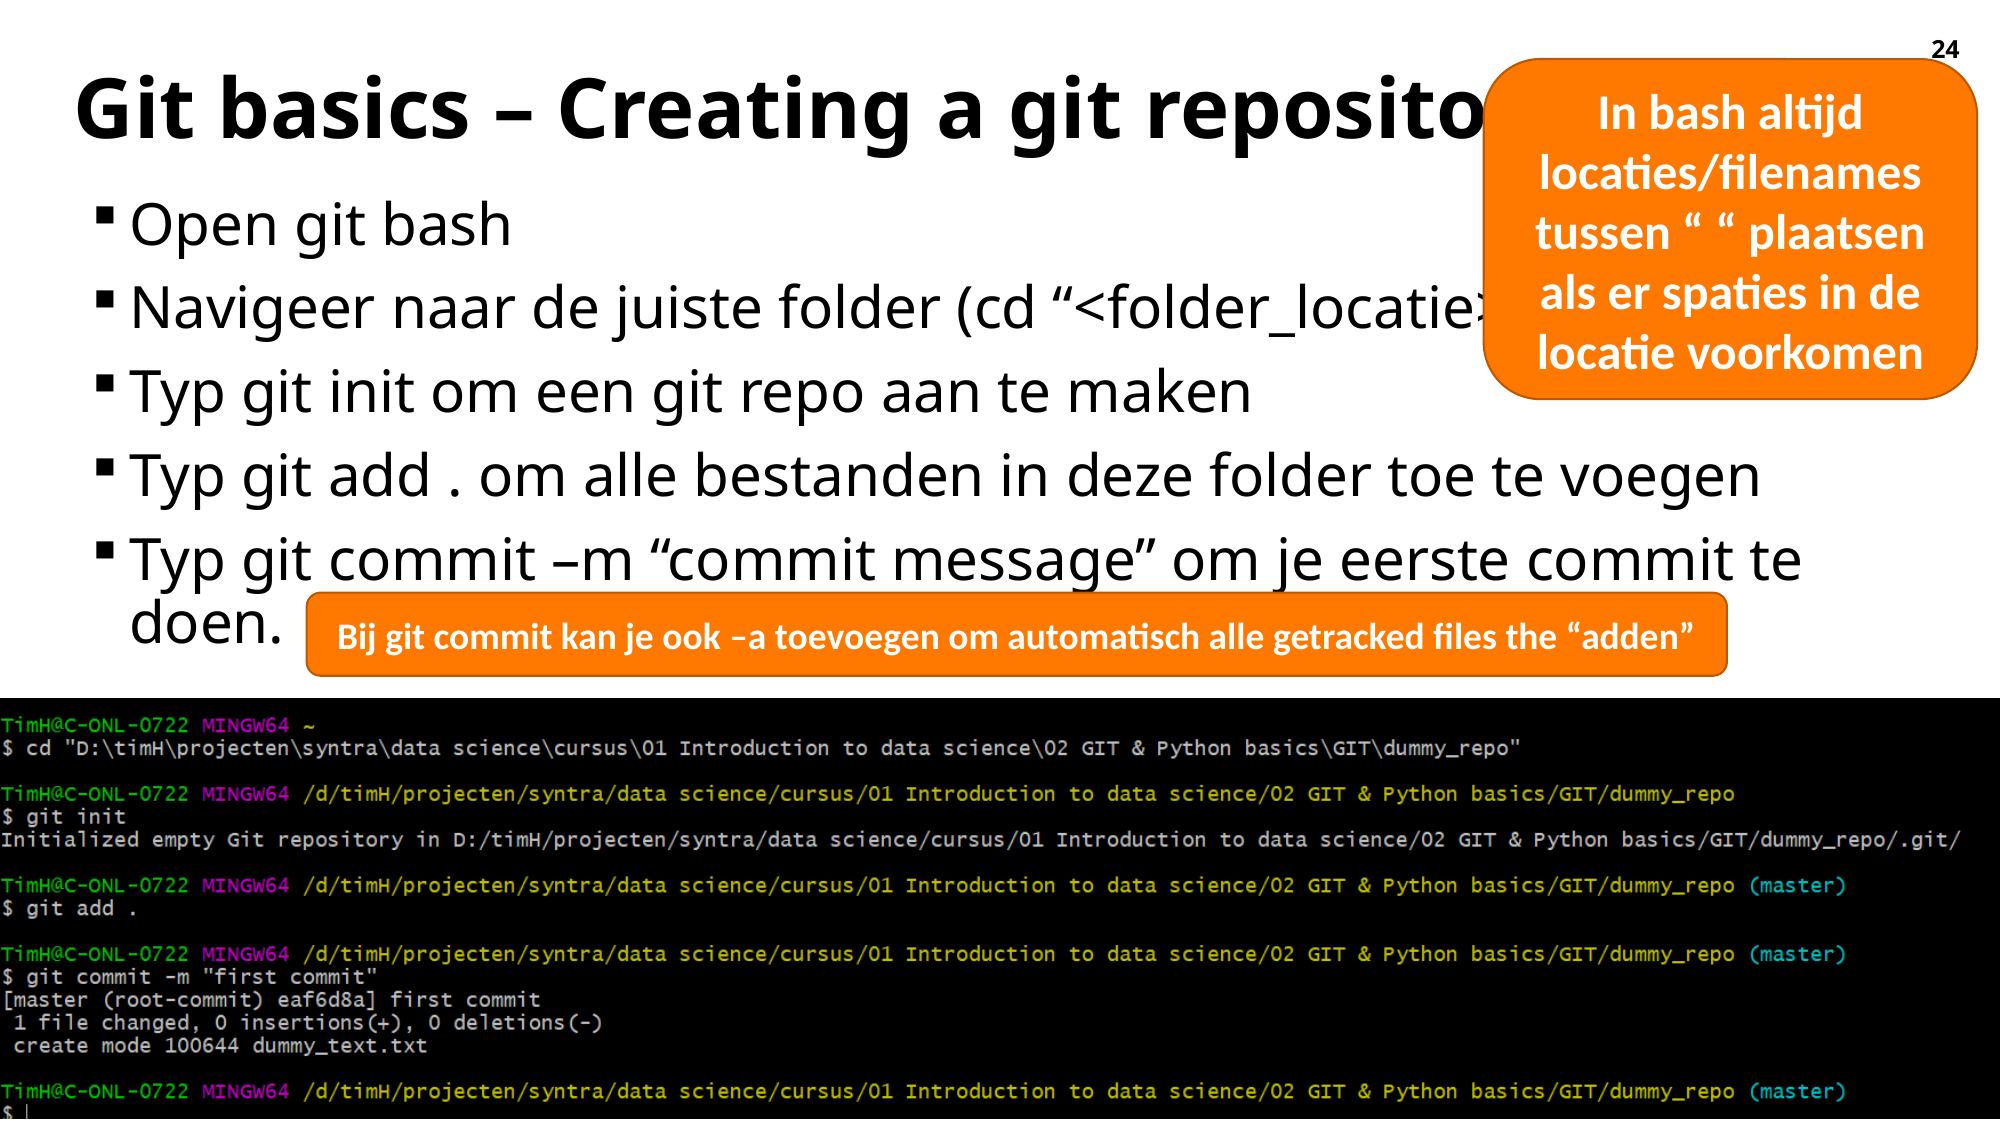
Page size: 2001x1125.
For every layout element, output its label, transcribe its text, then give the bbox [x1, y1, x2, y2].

title Git basics – Creating a git repository [59, 59, 1525, 277]
picture [0, 698, 2000, 1119]
text_box Bij git commit kan je ook –a toevoegen om automatisch alle getracked files the “adden” [305, 591, 1728, 677]
text_box In bash altijd locaties/filenames tussen “ “ plaatsen als er spaties in de locatie voorkomen [1482, 57, 1979, 401]
list Open git bash Navigeer naar de juiste folder (cd “<folder_locatie>”) Typ git init om een git repo aan te maken Typ git add . om alle bestanden in deze folder toe te voegen Typ git commit –m “commit message” om je eerste commit te doen. [76, 187, 1924, 698]
